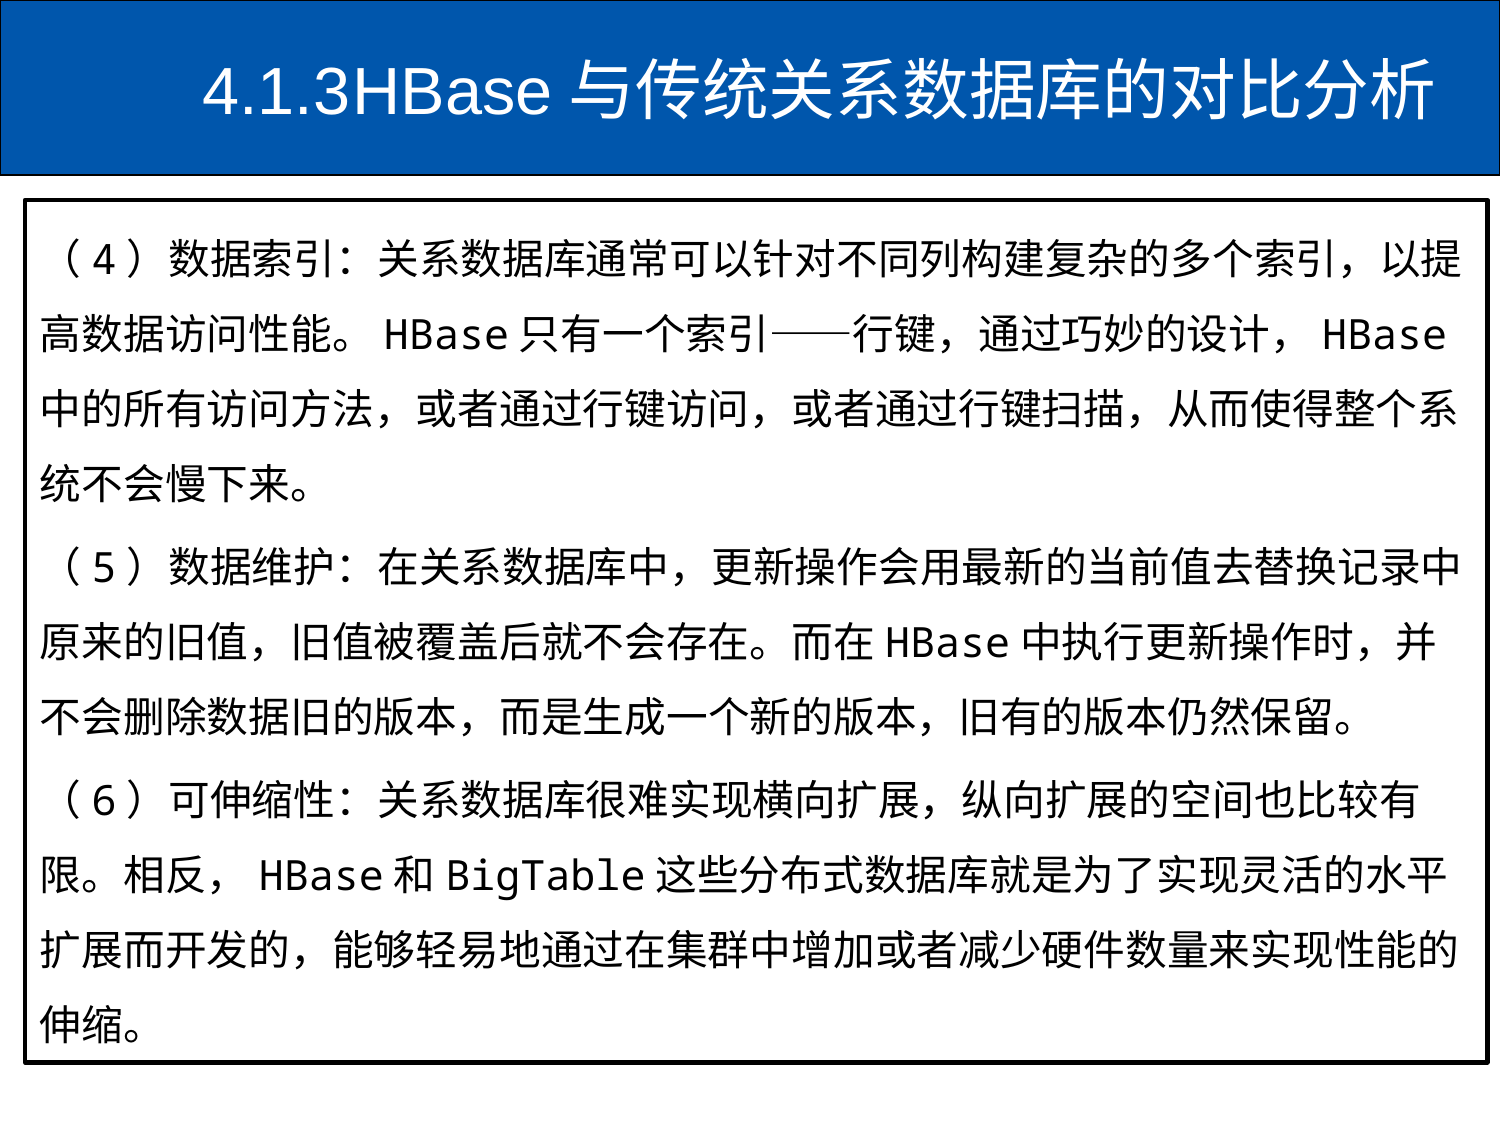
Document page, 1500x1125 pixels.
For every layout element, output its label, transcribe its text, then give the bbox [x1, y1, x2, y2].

title 4.1.3 HBase与传统关系数据库的对比分析 [187, 12, 1500, 163]
list （4）数据索引：关系数据库通常可以针对不同列构建复杂的多个索引，以提高数据访问性能。HBase只有一个索引——行键，通过巧妙的设计，HBase中的所有访问方法，或者通过行键访问，或者通过行键扫描，从而使得整个系统不会慢下来。 （5）数据维护：在关系数据库中，更新操作会用最新的当前值去替换记录中原来的旧值，旧值被覆盖后就不会存在。而在HBase中执行更新操作时，并不会删除数据旧的版本，而是生成一个新的版本，旧有的版本仍然保留。 （6）可伸缩性：关系数据库很难实现横向扩展，纵向扩展的空间也比较有限。相反，HBase和BigTable这些分布式数据库就是为了实现灵活的水平扩展而开发的，能够轻易地通过在集群中增加或者减少硬件数量来实现性能的伸缩。 [23, 198, 1490, 1065]
